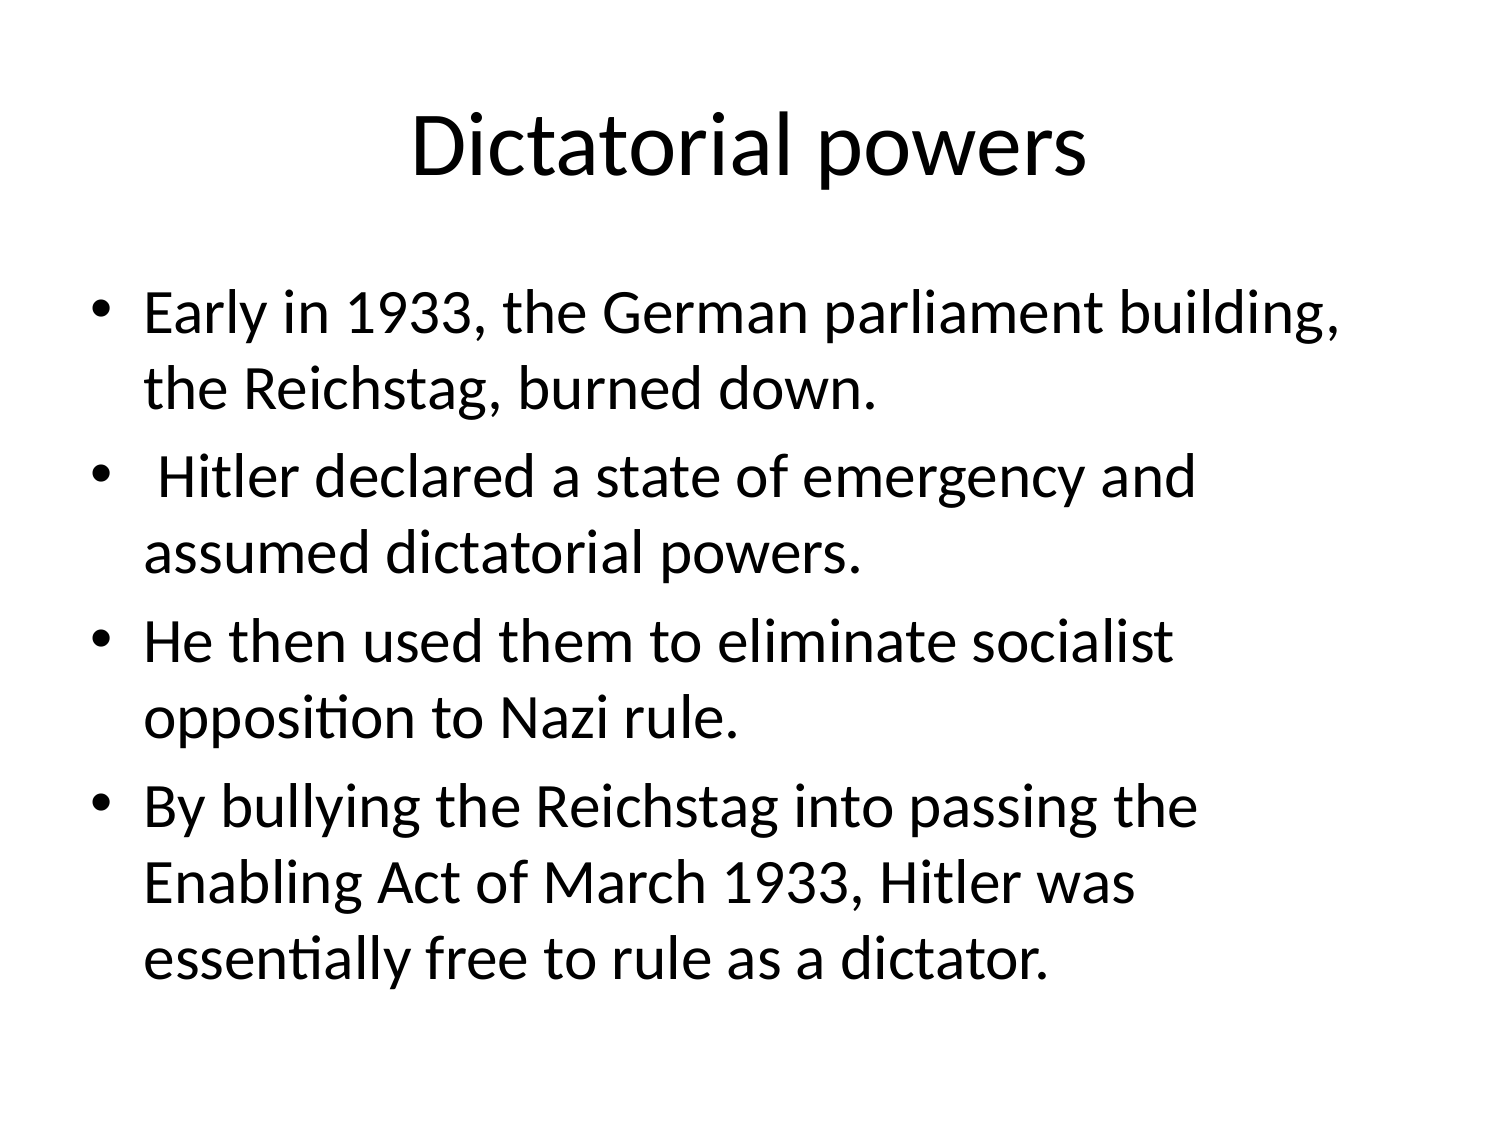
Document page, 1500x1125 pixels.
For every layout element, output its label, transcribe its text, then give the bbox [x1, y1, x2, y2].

list Early in 1933, the German parliament building, the Reichstag, burned down. Hitler declared a state of emergency and assumed dictatorial powers. He then used them to eliminate socialist opposition to Nazi rule. By bullying the Reichstag into passing the Enabling Act of March 1933, Hitler was essentially free to rule as a dictator. [75, 262, 1425, 1005]
title Dictatorial powers [75, 45, 1425, 233]
